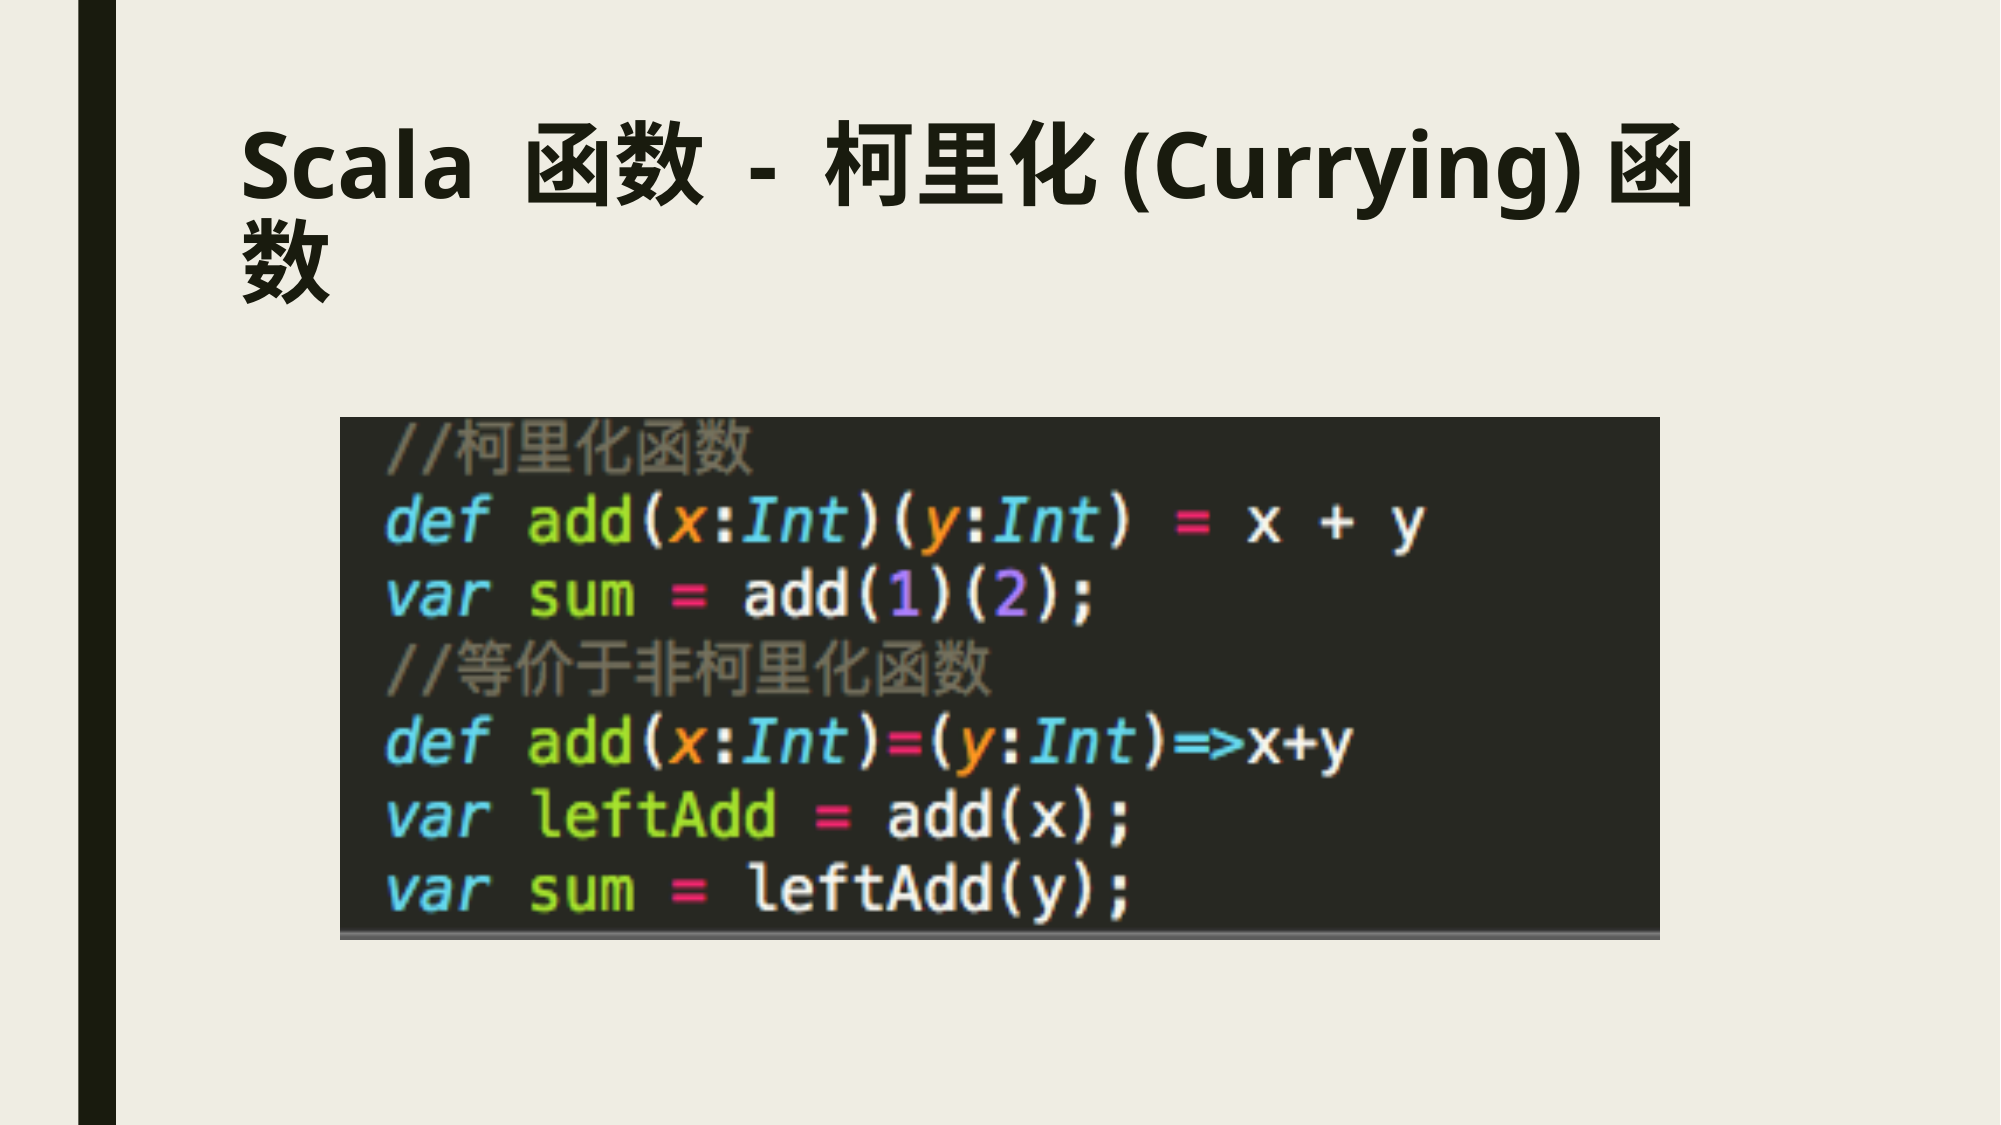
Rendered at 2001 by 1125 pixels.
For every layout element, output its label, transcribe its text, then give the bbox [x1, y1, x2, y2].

picture [340, 417, 1660, 940]
title Scala 函数 - 柯里化(Currying)函数 [225, 112, 1800, 357]
